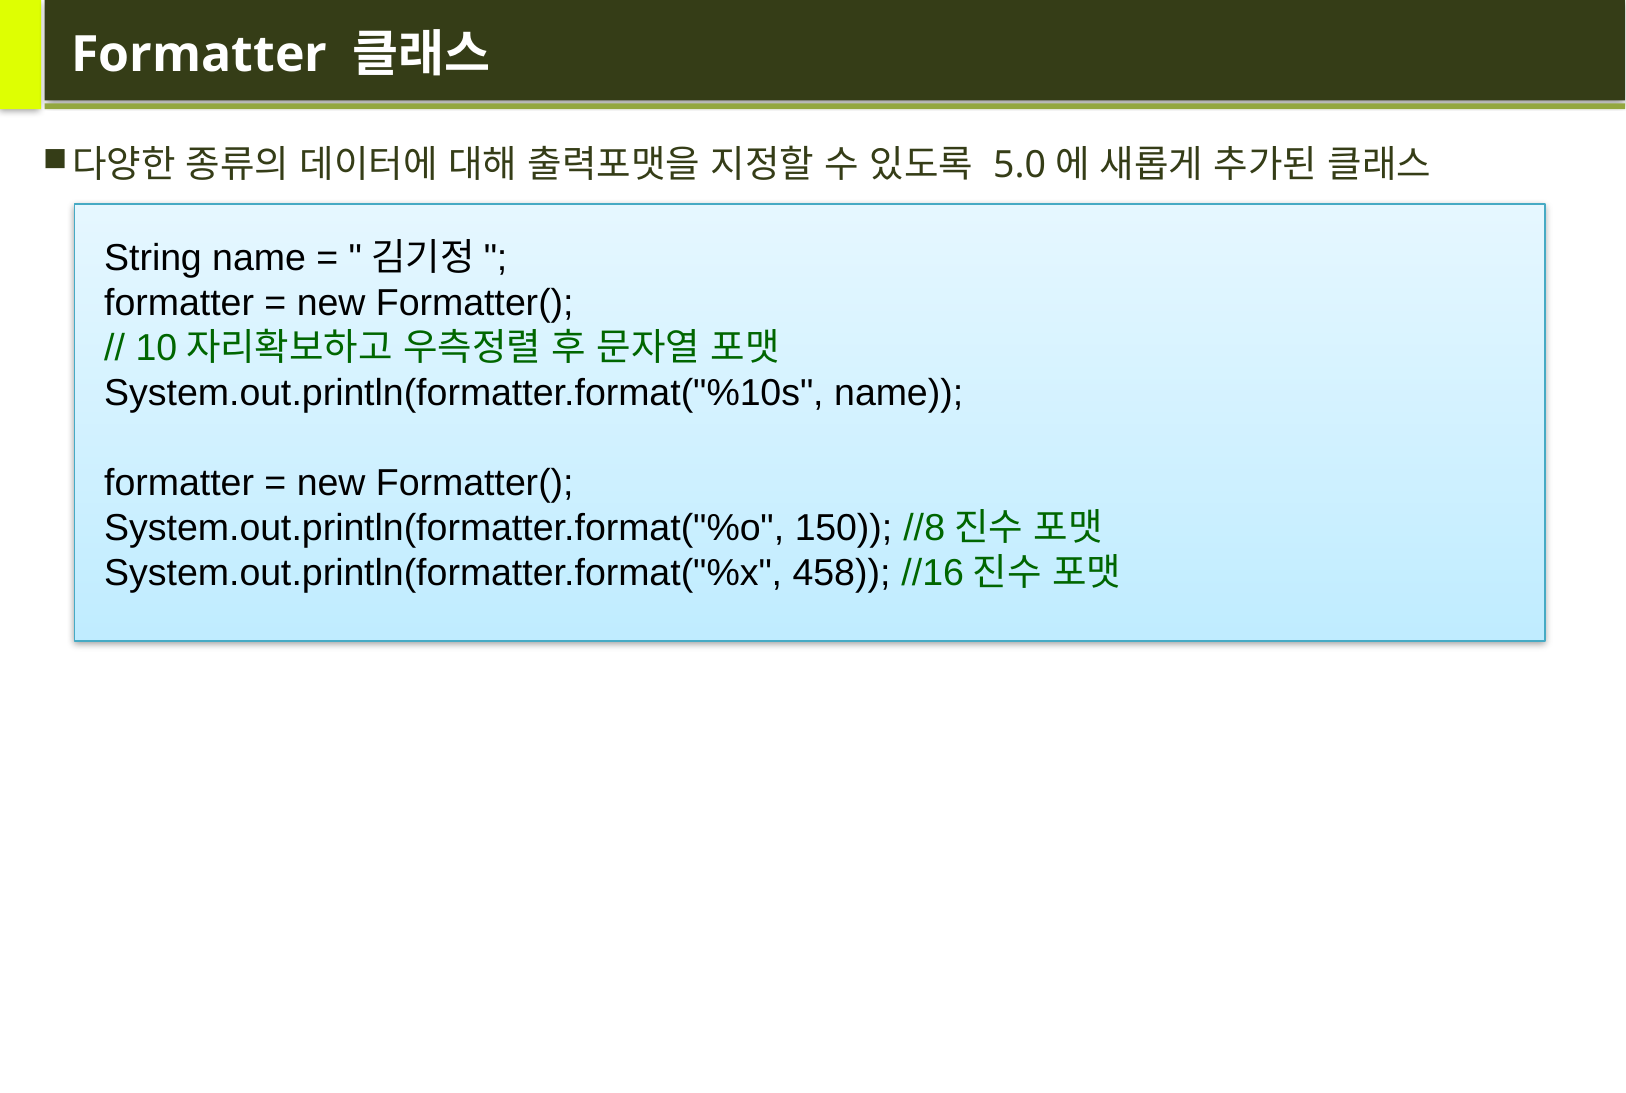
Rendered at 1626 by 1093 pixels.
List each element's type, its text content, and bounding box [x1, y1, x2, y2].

title Formatter 클래스 [56, 0, 1604, 103]
text_box String name = "김기정"; formatter = new Formatter(); // 10자리확보하고 우측정렬 후 문자열 포맷 System.out.println(formatter.format("%10s", name)); formatter = new Formatter(); System.out.println(formatter.format("%o", 150)); //8진수 포맷 System.out.println(formatter.format("%x", 458)); //16진수 포맷 [74, 203, 1546, 642]
list 다양한 종류의 데이터에 대해 출력포맷을 지정할 수 있도록 5.0에 새롭게 추가된 클래스 [27, 132, 1598, 724]
